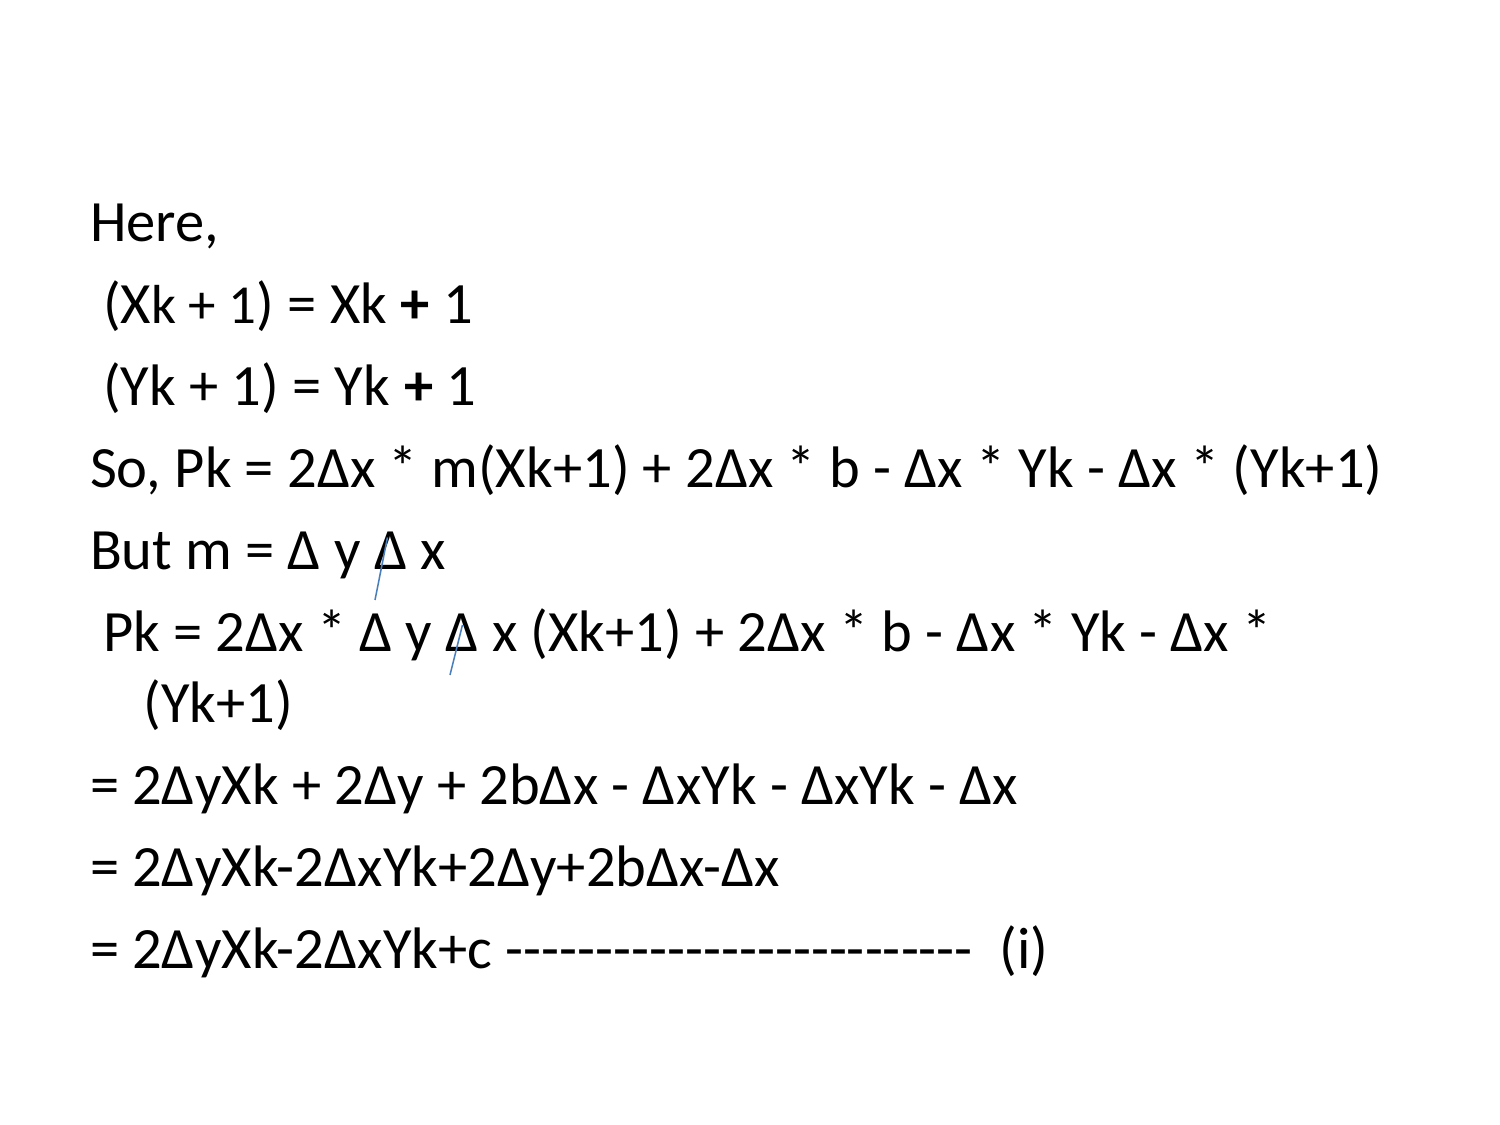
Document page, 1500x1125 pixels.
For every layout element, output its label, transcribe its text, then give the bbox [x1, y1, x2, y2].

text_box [431, 643, 482, 657]
list Here, (Xk + 1) = Xk + 1 (Yk + 1) = Yk + 1 So, Pk = 2∆x * m(Xk+1) + 2∆x * b - ∆x * Yk - ∆x * (Yk+1) But m = ∆ y ∆ x Pk = 2∆x * ∆ y ∆ x (Xk+1) + 2∆x * b - ∆x * Yk - ∆x * (Yk+1) = 2∆yXk + 2∆y + 2b∆x - ∆xYk - ∆xYk - ∆x = 2∆yXk-2∆xYk+2∆y+2b∆x-∆x = 2∆yXk-2∆xYk+c -------------------------- (i) [75, 174, 1425, 1005]
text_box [349, 562, 413, 576]
